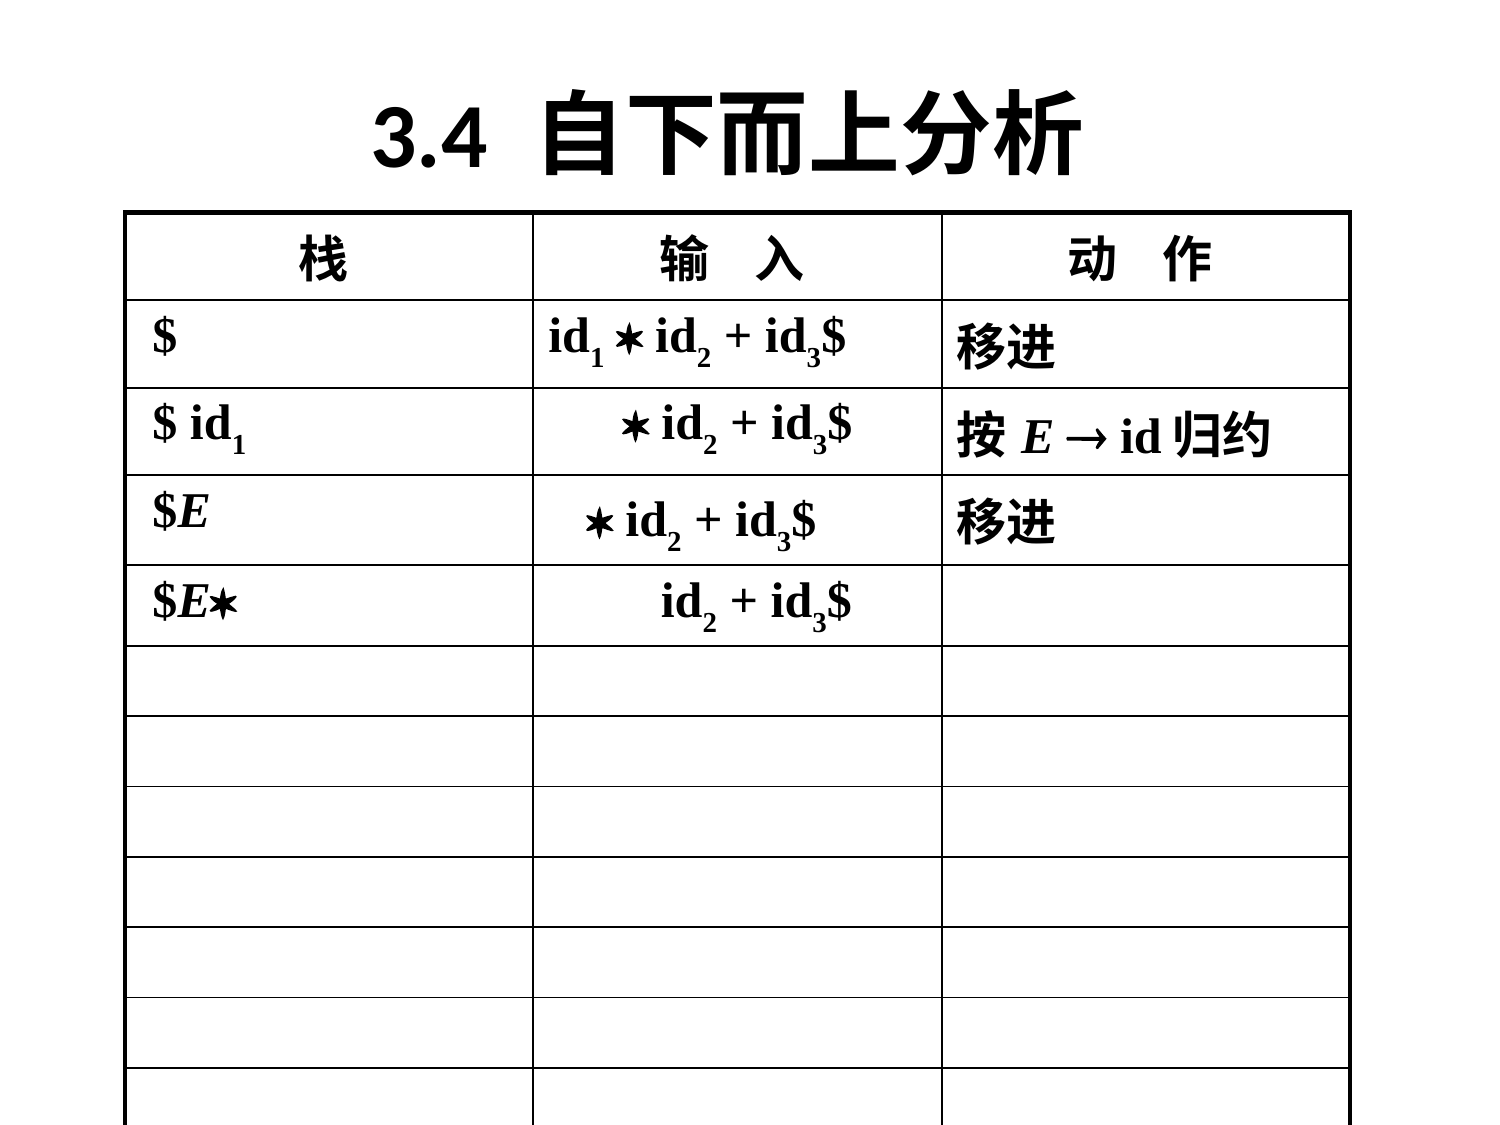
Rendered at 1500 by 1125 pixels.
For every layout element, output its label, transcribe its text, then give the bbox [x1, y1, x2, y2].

table_cell [127, 1069, 532, 1125]
table_cell [127, 717, 532, 786]
table_cell [534, 858, 941, 926]
table_cell [534, 647, 941, 715]
table_cell [127, 928, 532, 997]
table_cell [943, 998, 1348, 1067]
table_cell [534, 998, 941, 1067]
table_cell 移进 [943, 301, 1348, 387]
table_cell [127, 998, 532, 1067]
table_cell  id2 + id3$ [534, 476, 941, 564]
table_cell [943, 647, 1348, 715]
table_cell $ [127, 301, 532, 387]
table_cell id2 + id3$ [534, 566, 941, 645]
table_cell 移进 [943, 476, 1348, 564]
table_cell [534, 787, 941, 856]
title 3.4 自下而上分析 [99, 37, 1375, 225]
table_cell $E [127, 566, 532, 645]
table_cell [127, 787, 532, 856]
table_cell  id2 + id3$ [534, 389, 941, 474]
table_cell $ id1 [127, 389, 532, 474]
table_cell [534, 928, 941, 997]
table_cell [534, 1069, 941, 1125]
table_cell [943, 1069, 1348, 1125]
table_header 输 入 [534, 215, 941, 299]
table_cell [127, 647, 532, 715]
table_cell [127, 858, 532, 926]
table_cell [534, 717, 941, 786]
table_cell $E [127, 476, 532, 564]
table_cell [943, 928, 1348, 997]
table_cell [943, 566, 1348, 645]
table_cell [943, 787, 1348, 856]
table_cell 按E  id归约 [943, 389, 1348, 474]
table_header 栈 [127, 215, 532, 299]
table_cell id1  id2 + id3$ [534, 301, 941, 387]
table_cell [943, 717, 1348, 786]
table_header 动 作 [943, 215, 1348, 299]
table_cell [943, 858, 1348, 926]
